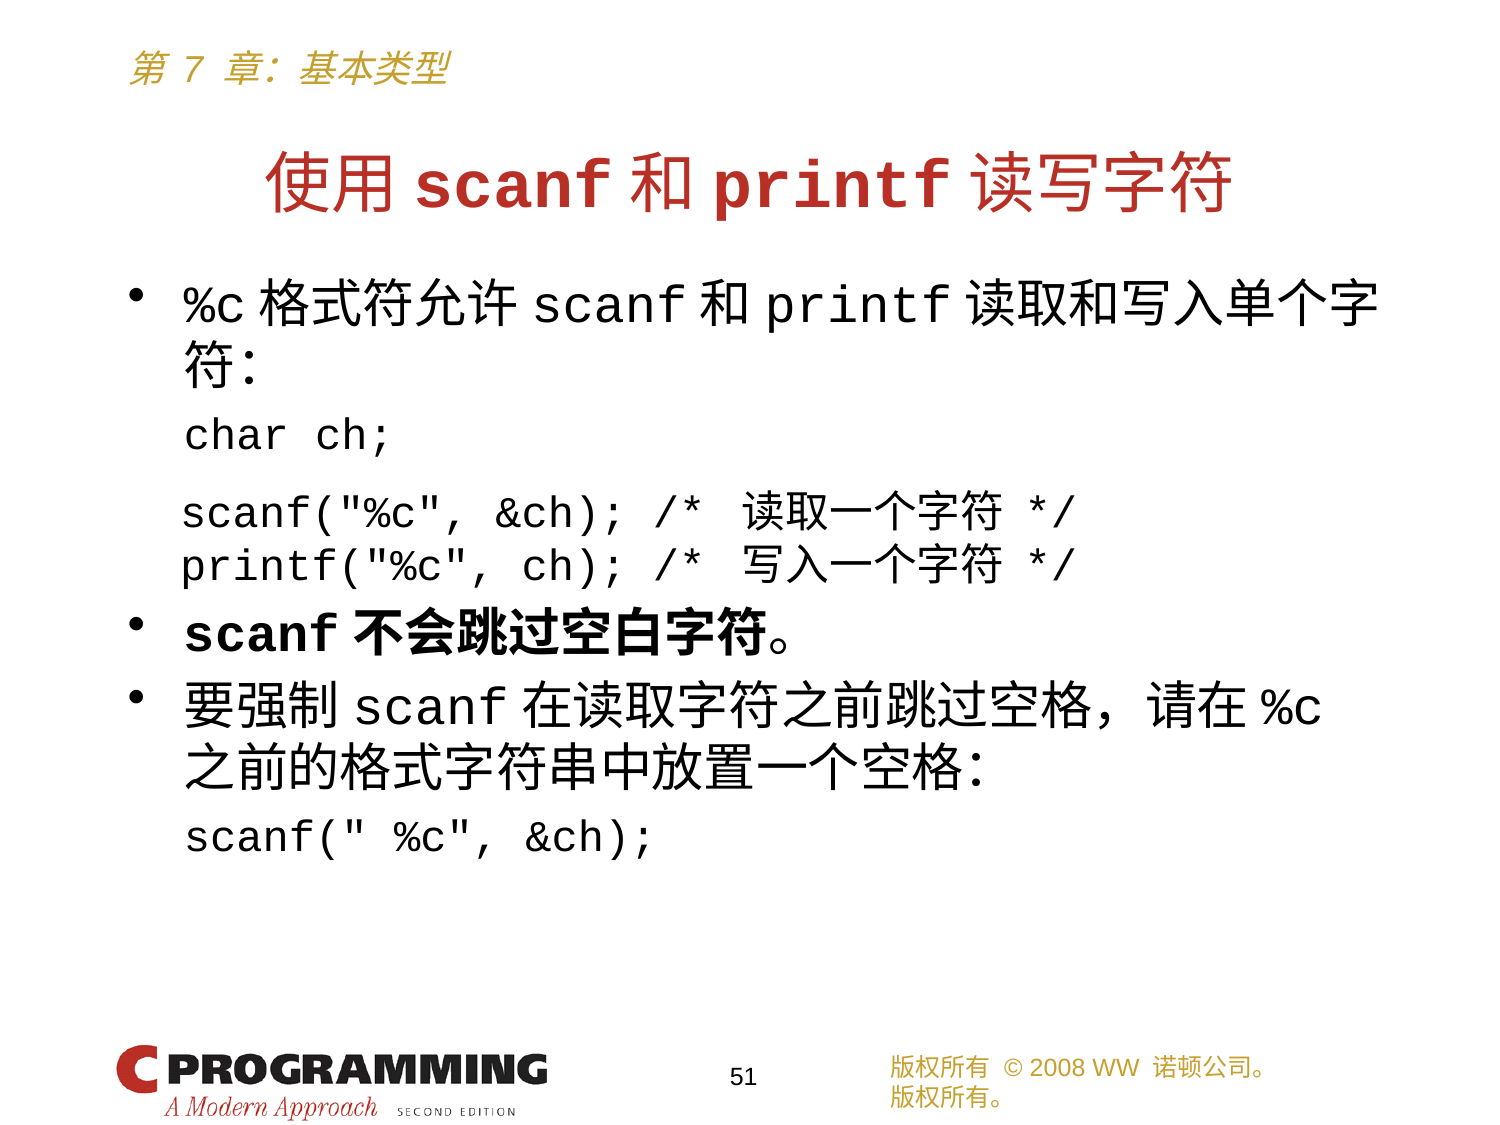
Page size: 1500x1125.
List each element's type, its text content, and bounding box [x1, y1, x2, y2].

footer 版权所有 © 2008 WW 诺顿公司。 版权所有。 [874, 1043, 1388, 1119]
list %c格式符允许scanf和printf读取和写入单个字符： char ch; scanf("%c", &ch); /* 读取一个字符 */ printf("%c", ch); /* 写入一个字符 */ scanf不会跳过空白字符。 要强制scanf在读取字符之前跳过空格，请在%c之前的格式字符串中放置一个空格： scanf(" %c", &ch); [112, 262, 1400, 1038]
title 使用scanf和printf读写字符 [112, 125, 1388, 238]
slide_number 51 [687, 1049, 801, 1101]
picture [112, 1041, 550, 1123]
